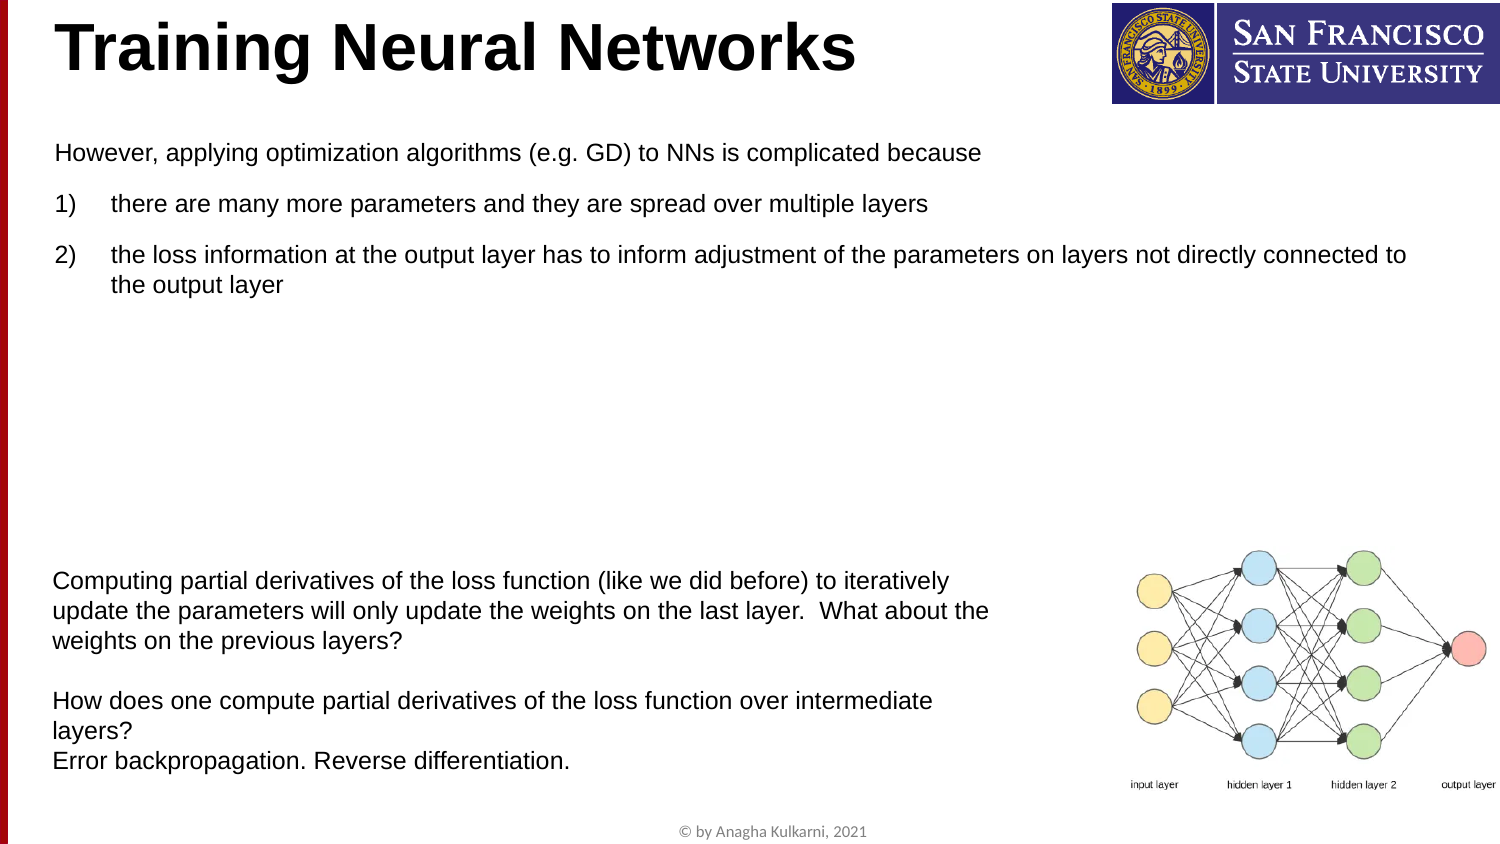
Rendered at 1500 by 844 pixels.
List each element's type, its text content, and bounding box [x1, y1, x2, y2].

text_box Computing partial derivatives of the loss function (like we did before) to iteratively update the parameters will only update the weights on the last layer. What about the weights on the previous layers? How does one compute partial derivatives of the loss function over intermediate layers? Error backpropagation. Reverse differentiation. [37, 557, 1038, 812]
picture [1112, 3, 1500, 104]
title Training Neural Networks [54, 3, 1113, 85]
text_box © by Anagha Kulkarni, 2021 [663, 813, 883, 844]
text_box However, applying optimization algorithms (e.g. GD) to NNs is complicated because there are many more parameters and they are spread over multiple layers the loss information at the output layer has to inform adjustment of the parameters on layers not directly connected to the output layer [54, 136, 1438, 299]
picture [1123, 546, 1500, 796]
